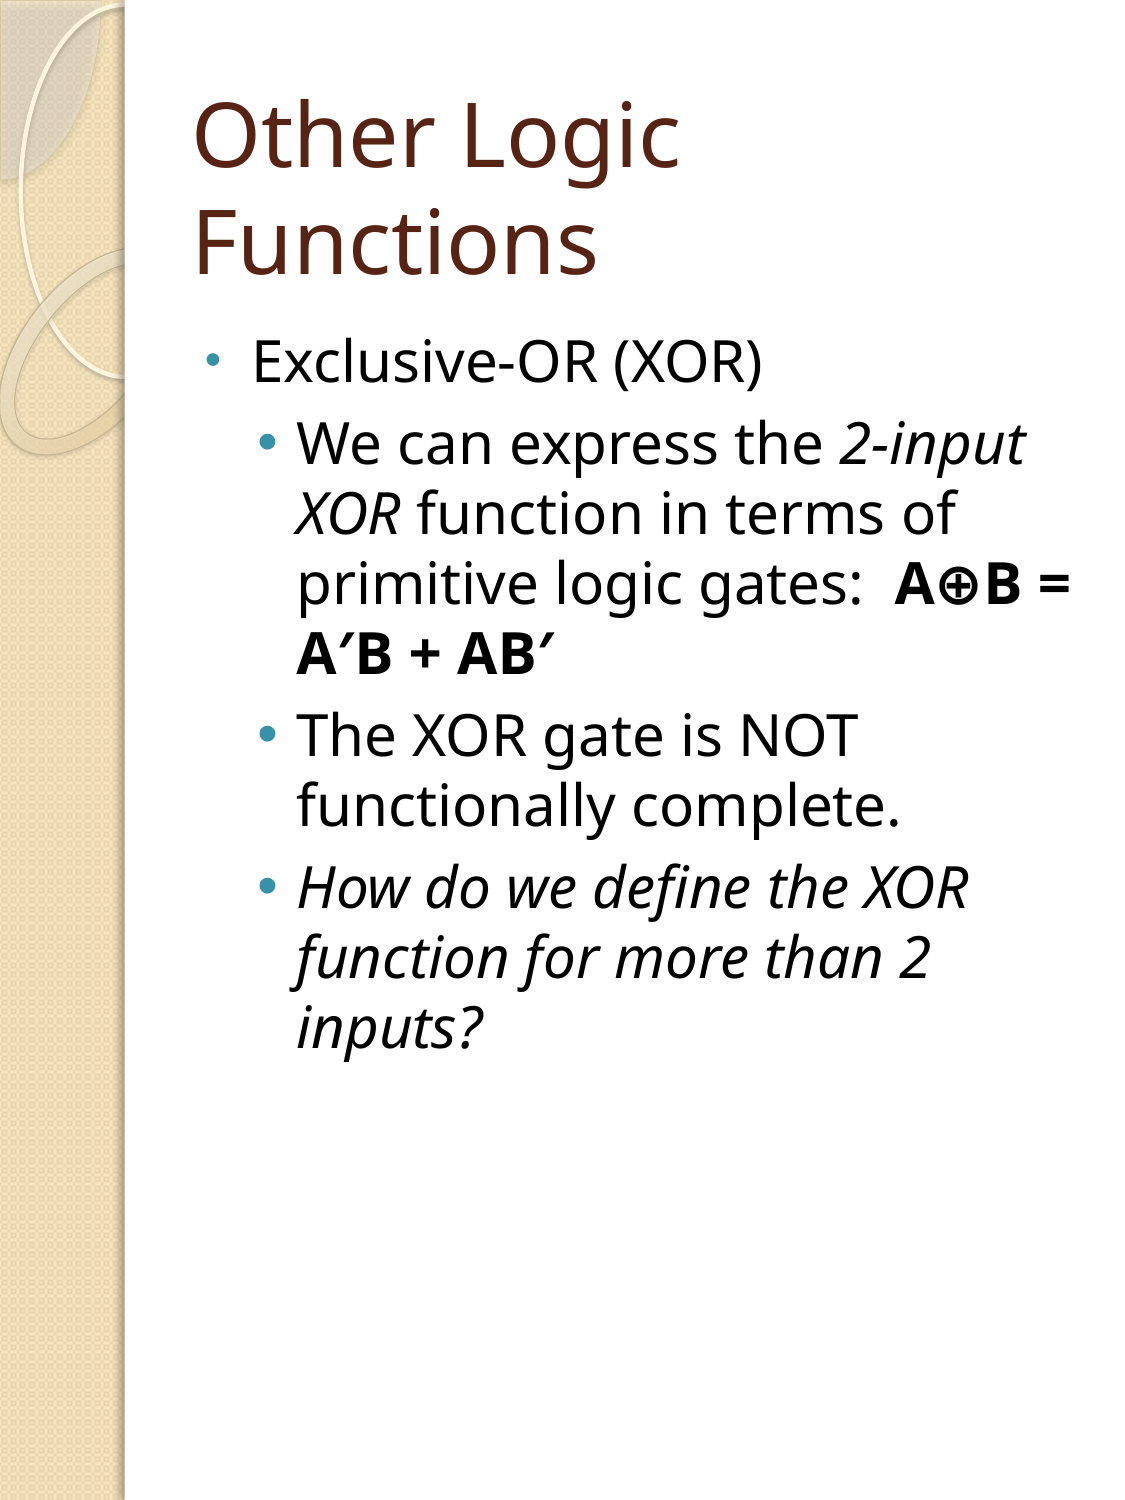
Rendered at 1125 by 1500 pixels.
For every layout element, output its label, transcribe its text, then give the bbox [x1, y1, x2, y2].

title Other Logic Functions [176, 60, 1100, 310]
list Exclusive-OR (XOR) We can express the 2-input XOR function in terms of primitive logic gates: A⊕B = A′B + AB′ The XOR gate is NOT functionally complete. How do we define the XOR function for more than 2 inputs? [176, 316, 1100, 1367]
